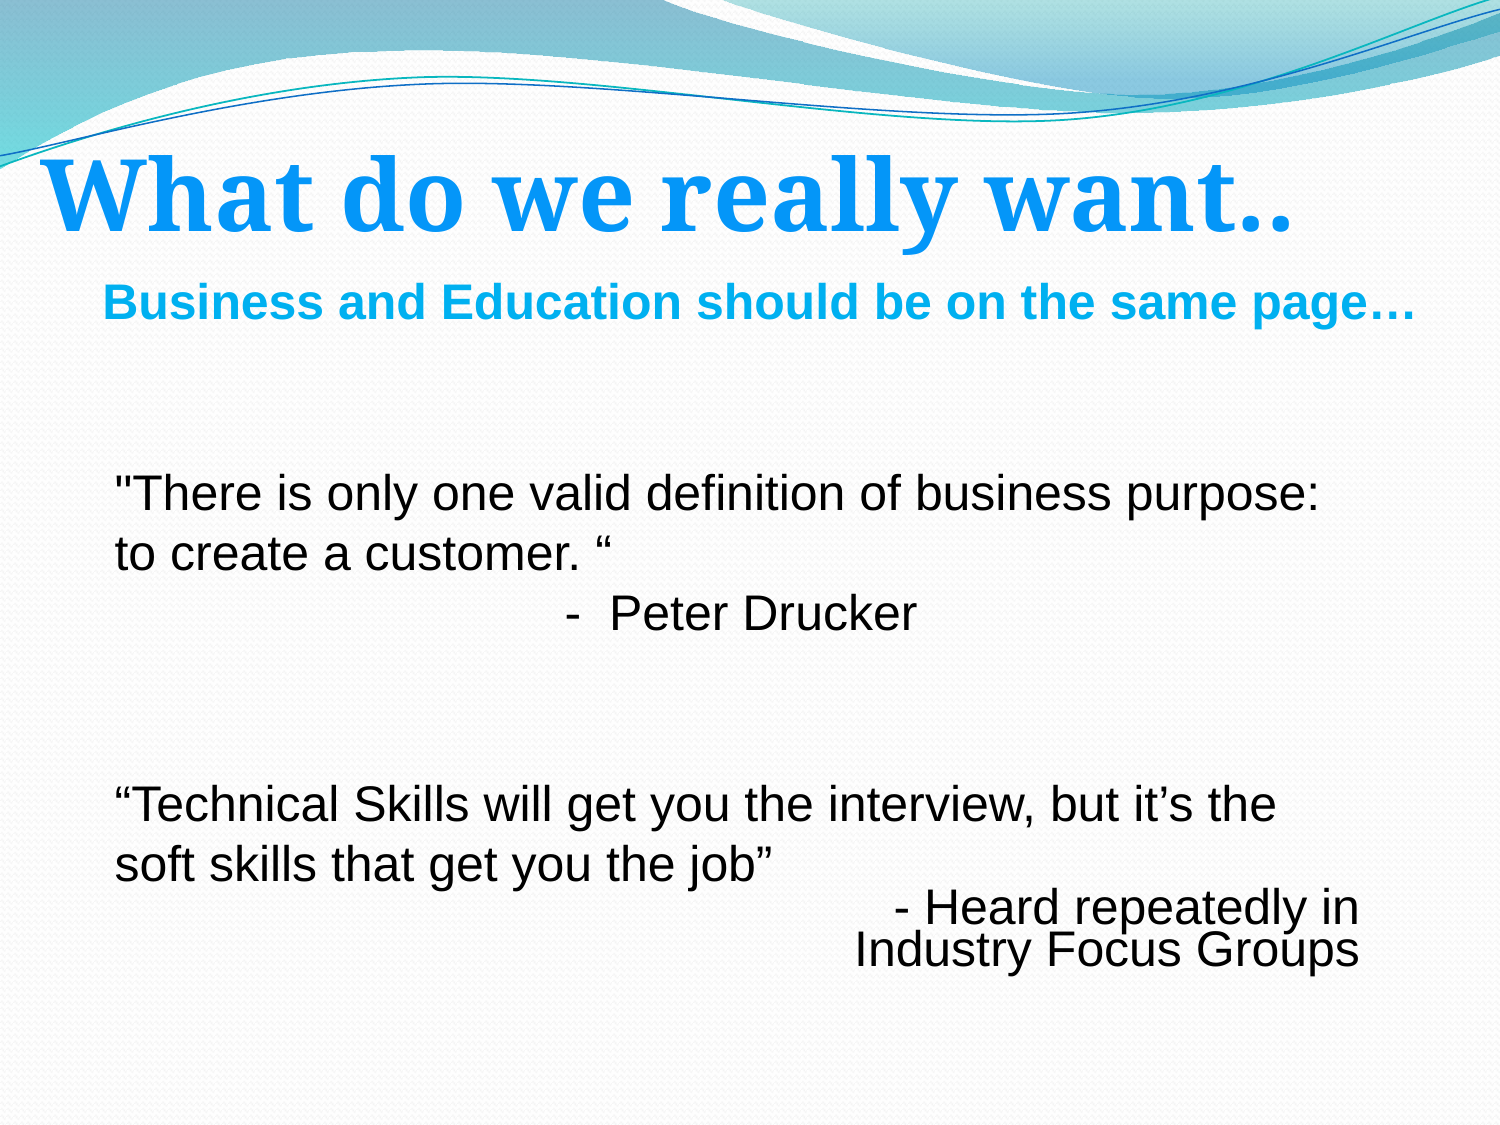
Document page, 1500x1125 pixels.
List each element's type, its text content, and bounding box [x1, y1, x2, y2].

text_box Business and Education should be on the same page… [87, 262, 1438, 338]
text_box What do we really want.. [25, 123, 1313, 259]
text_box “Technical Skills will get you the interview, but it’s the soft skills that get you the job” - Heard repeatedly in Industry Focus Groups [99, 763, 1375, 983]
text_box "There is only one valid definition of business purpose: to create a customer. “ - Peter Drucker [99, 453, 1375, 648]
